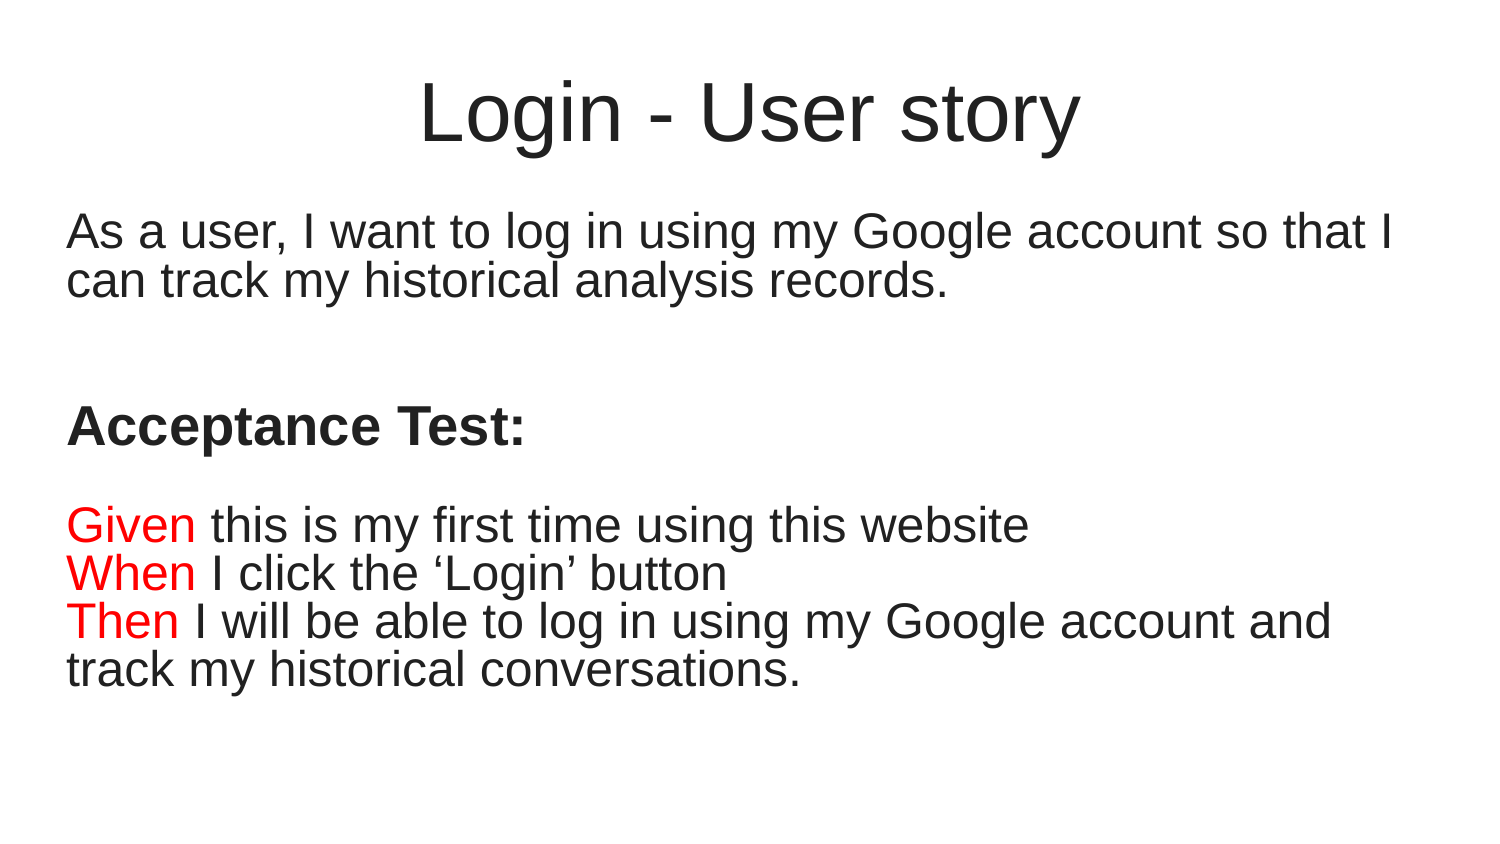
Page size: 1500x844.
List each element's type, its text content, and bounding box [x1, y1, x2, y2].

title Login - User story [51, 49, 1449, 175]
subtitle As a user, I want to log in using my Google account so that I can track my historical analysis records. Acceptance Test: Given this is my first time using this website When I click the ‘Login’ button Then I will be able to log in using my Google account and track my historical conversations. [51, 195, 1449, 779]
